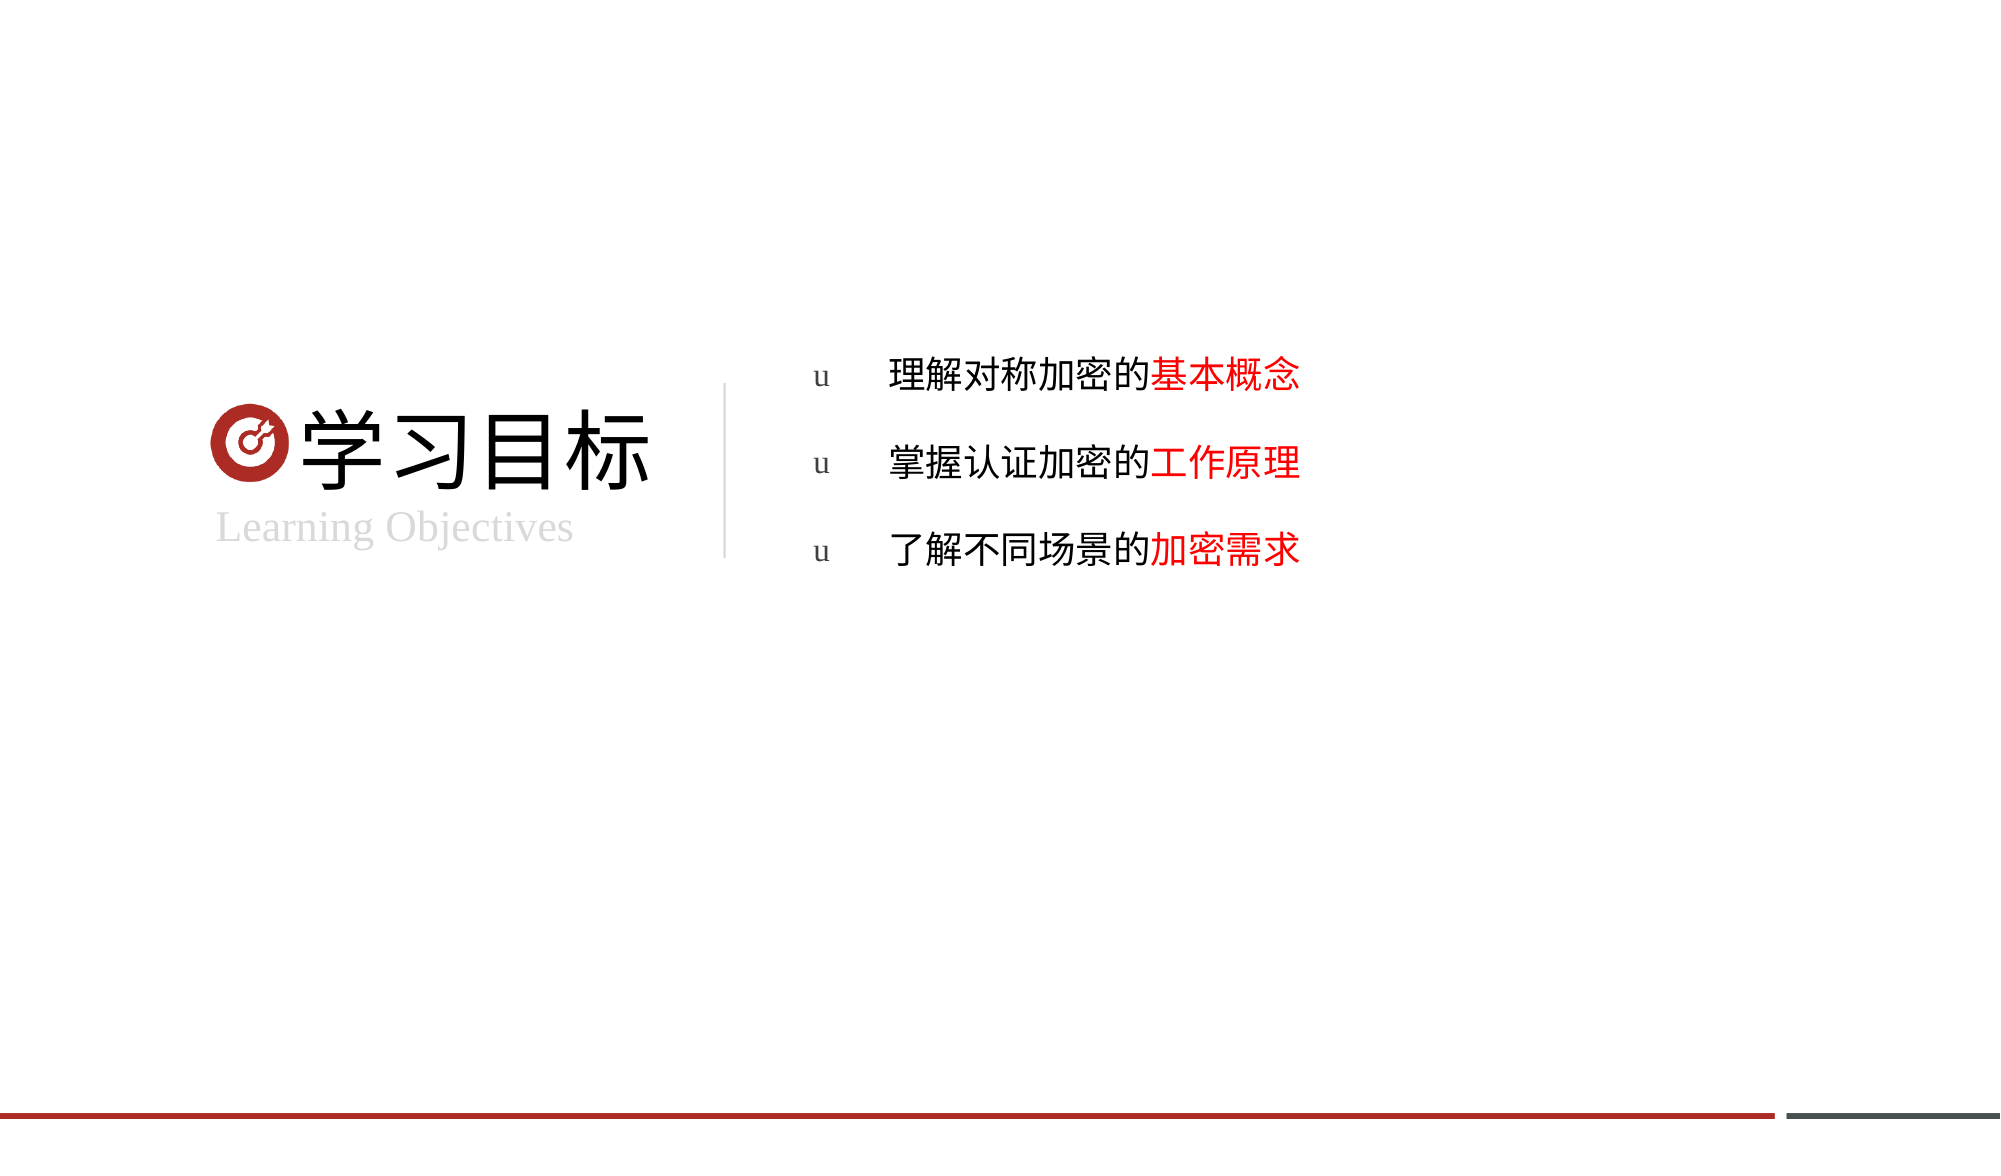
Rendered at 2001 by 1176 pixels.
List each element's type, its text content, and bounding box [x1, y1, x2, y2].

picture [210, 403, 289, 482]
text_box 学习目标 [298, 380, 689, 496]
picture [1786, 1112, 2000, 1119]
text_box u [813, 529, 888, 569]
picture [0, 1112, 1775, 1119]
text_box Learning Objectives [215, 496, 692, 550]
text_box 理解对称加密的基本概念 [888, 350, 1533, 396]
text_box 了解不同场景的加密需求 [888, 525, 1547, 572]
text_box u [813, 441, 888, 481]
text_box 掌握认证加密的工作原理 [888, 437, 1646, 484]
text_box u [813, 354, 888, 393]
